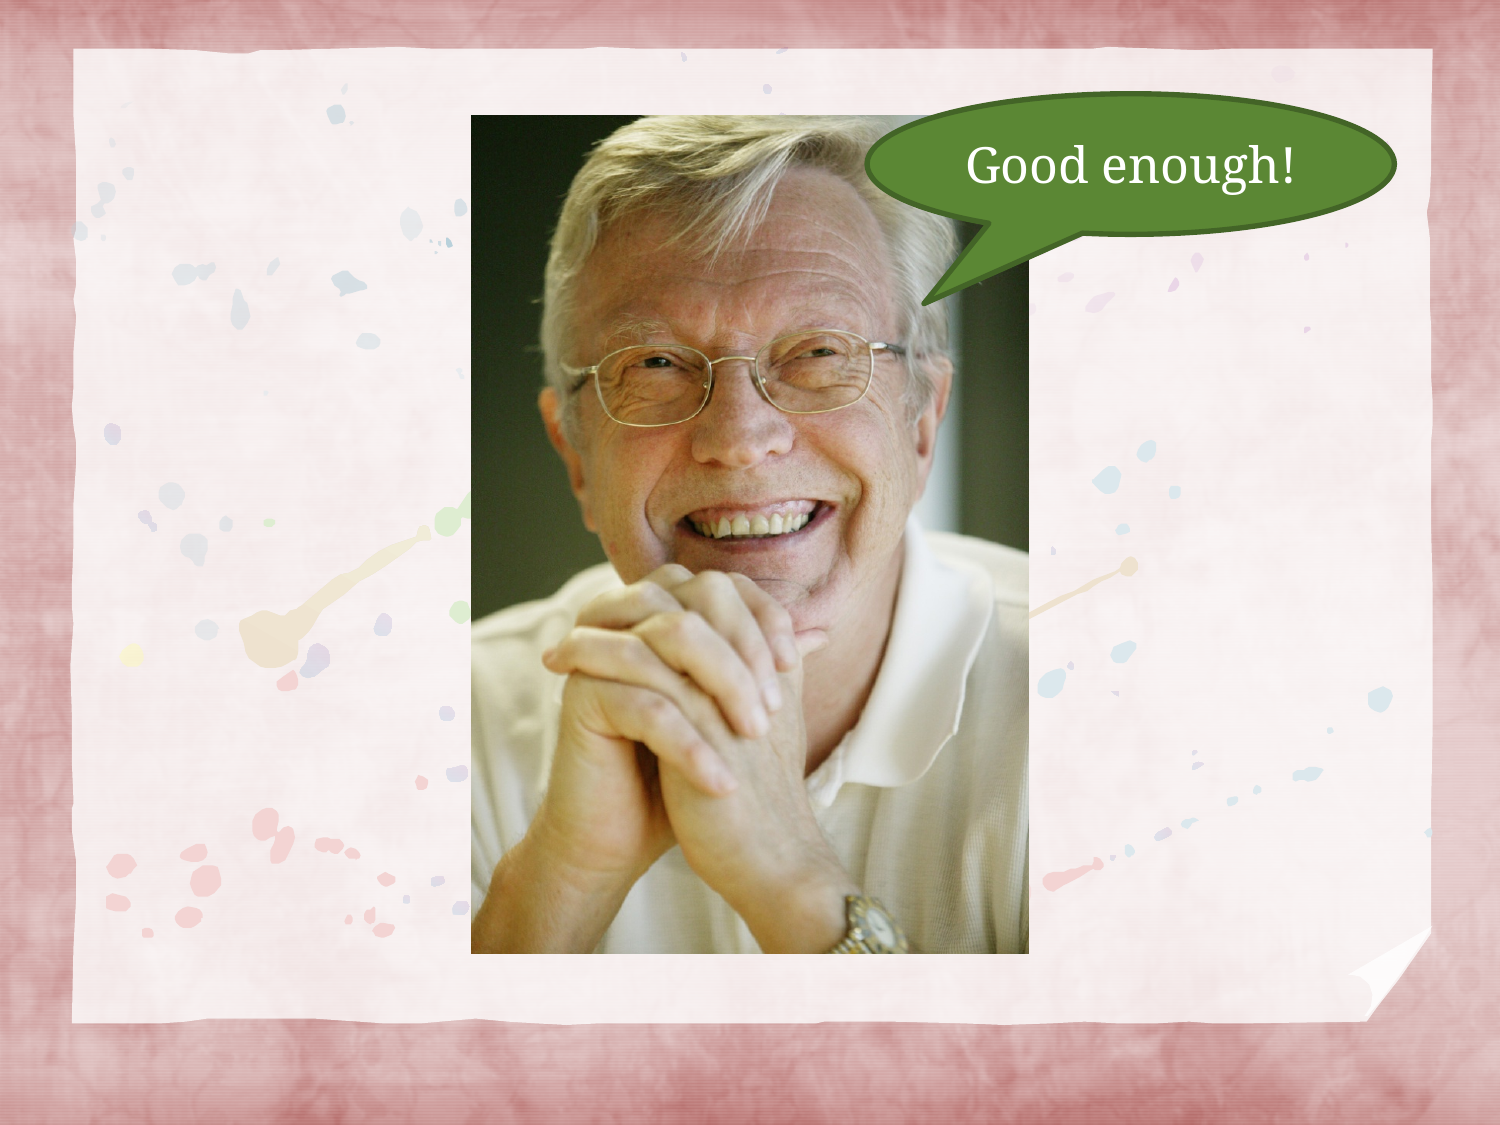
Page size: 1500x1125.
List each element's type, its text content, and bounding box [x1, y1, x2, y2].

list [473, 116, 1031, 953]
text_box Good enough! [928, 91, 1398, 258]
